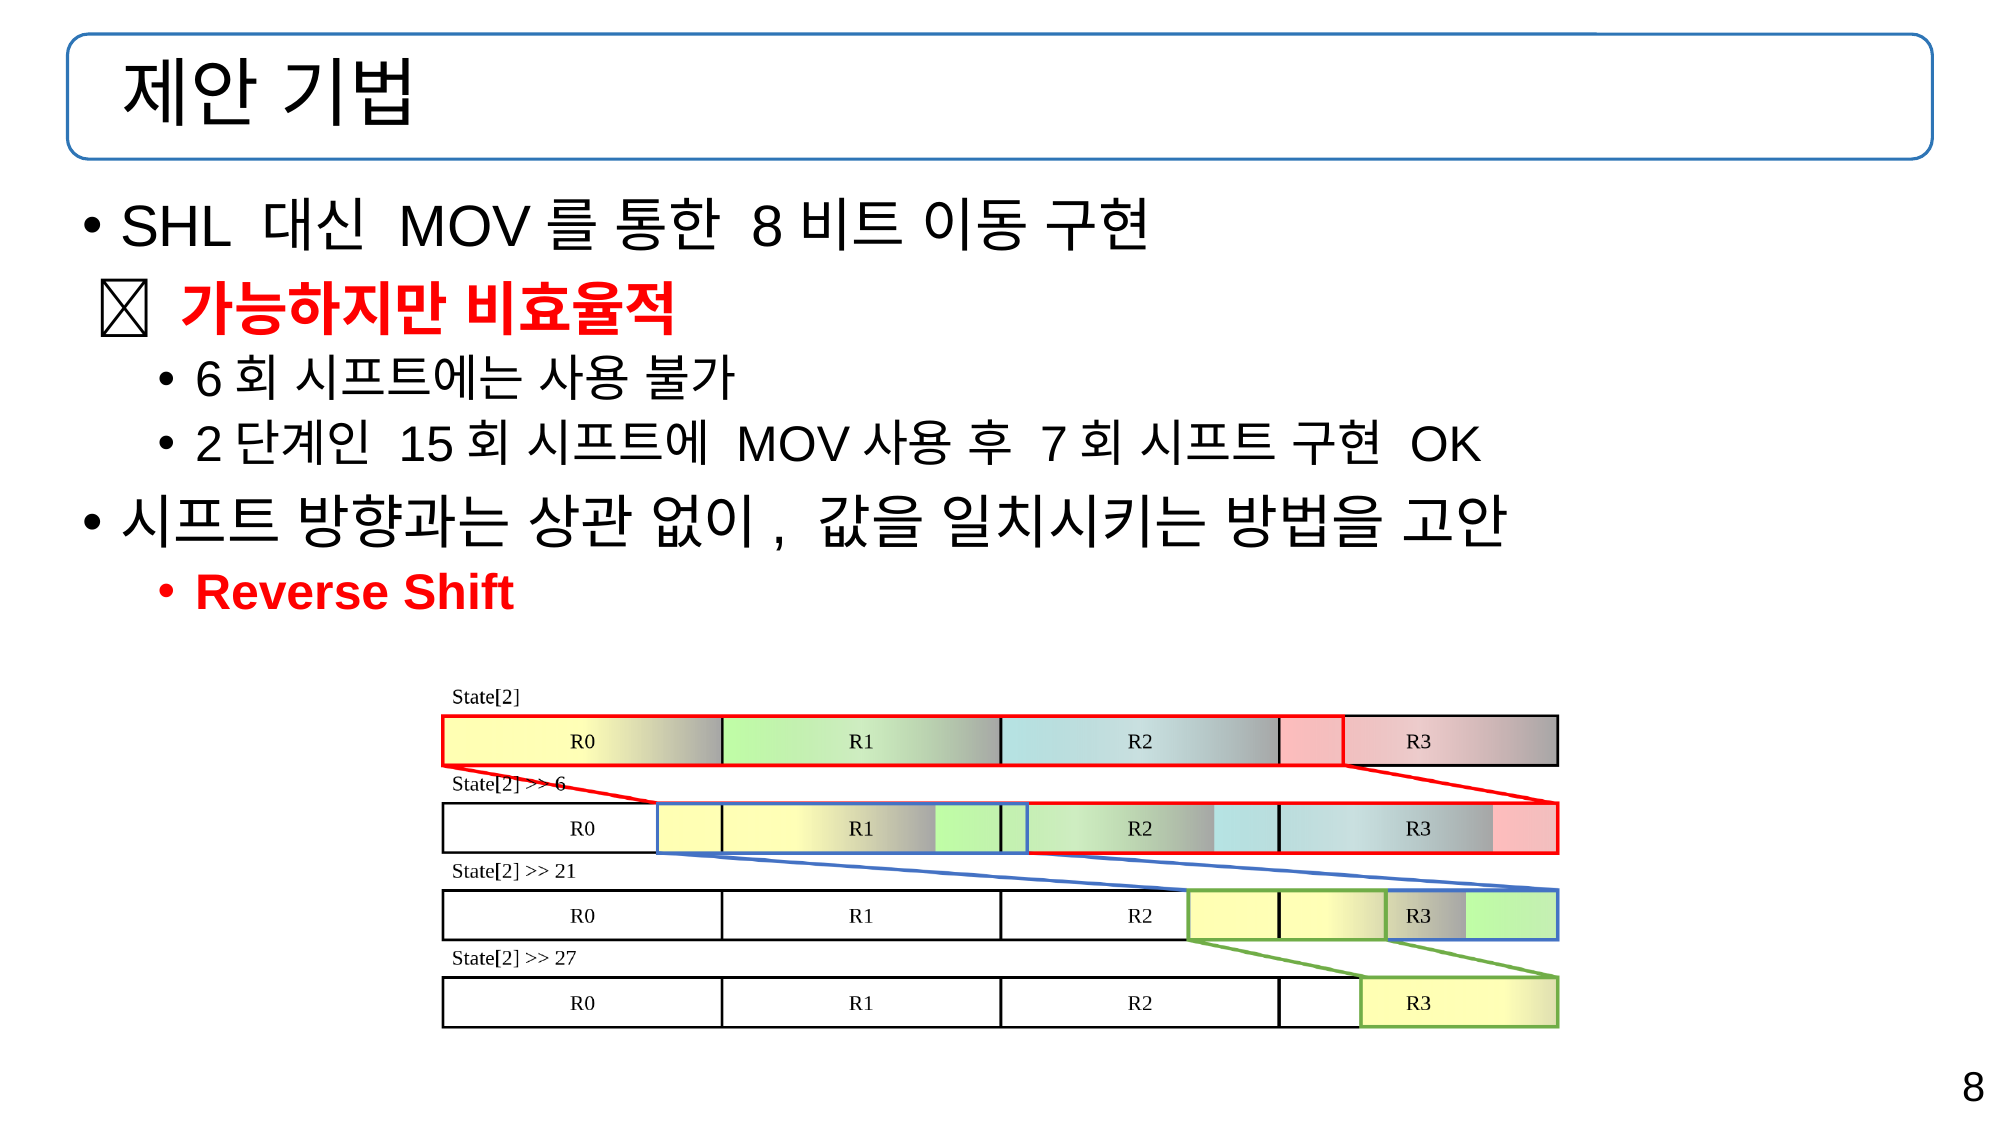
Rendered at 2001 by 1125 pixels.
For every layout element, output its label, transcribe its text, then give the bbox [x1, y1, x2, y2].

picture [438, 687, 1562, 1031]
list SHL 대신 MOV를 통한 8비트 이동 구현  가능하지만 비효율적 6회 시프트에는 사용 불가 2단계인 15회 시프트에 MOV사용 후 7회 시프트 구현 OK 시프트 방향과는 상관 없이, 값을 일치시키는 방법을 고안 Reverse Shift [67, 189, 1933, 1019]
title 제안 기법 [67, 34, 1933, 160]
